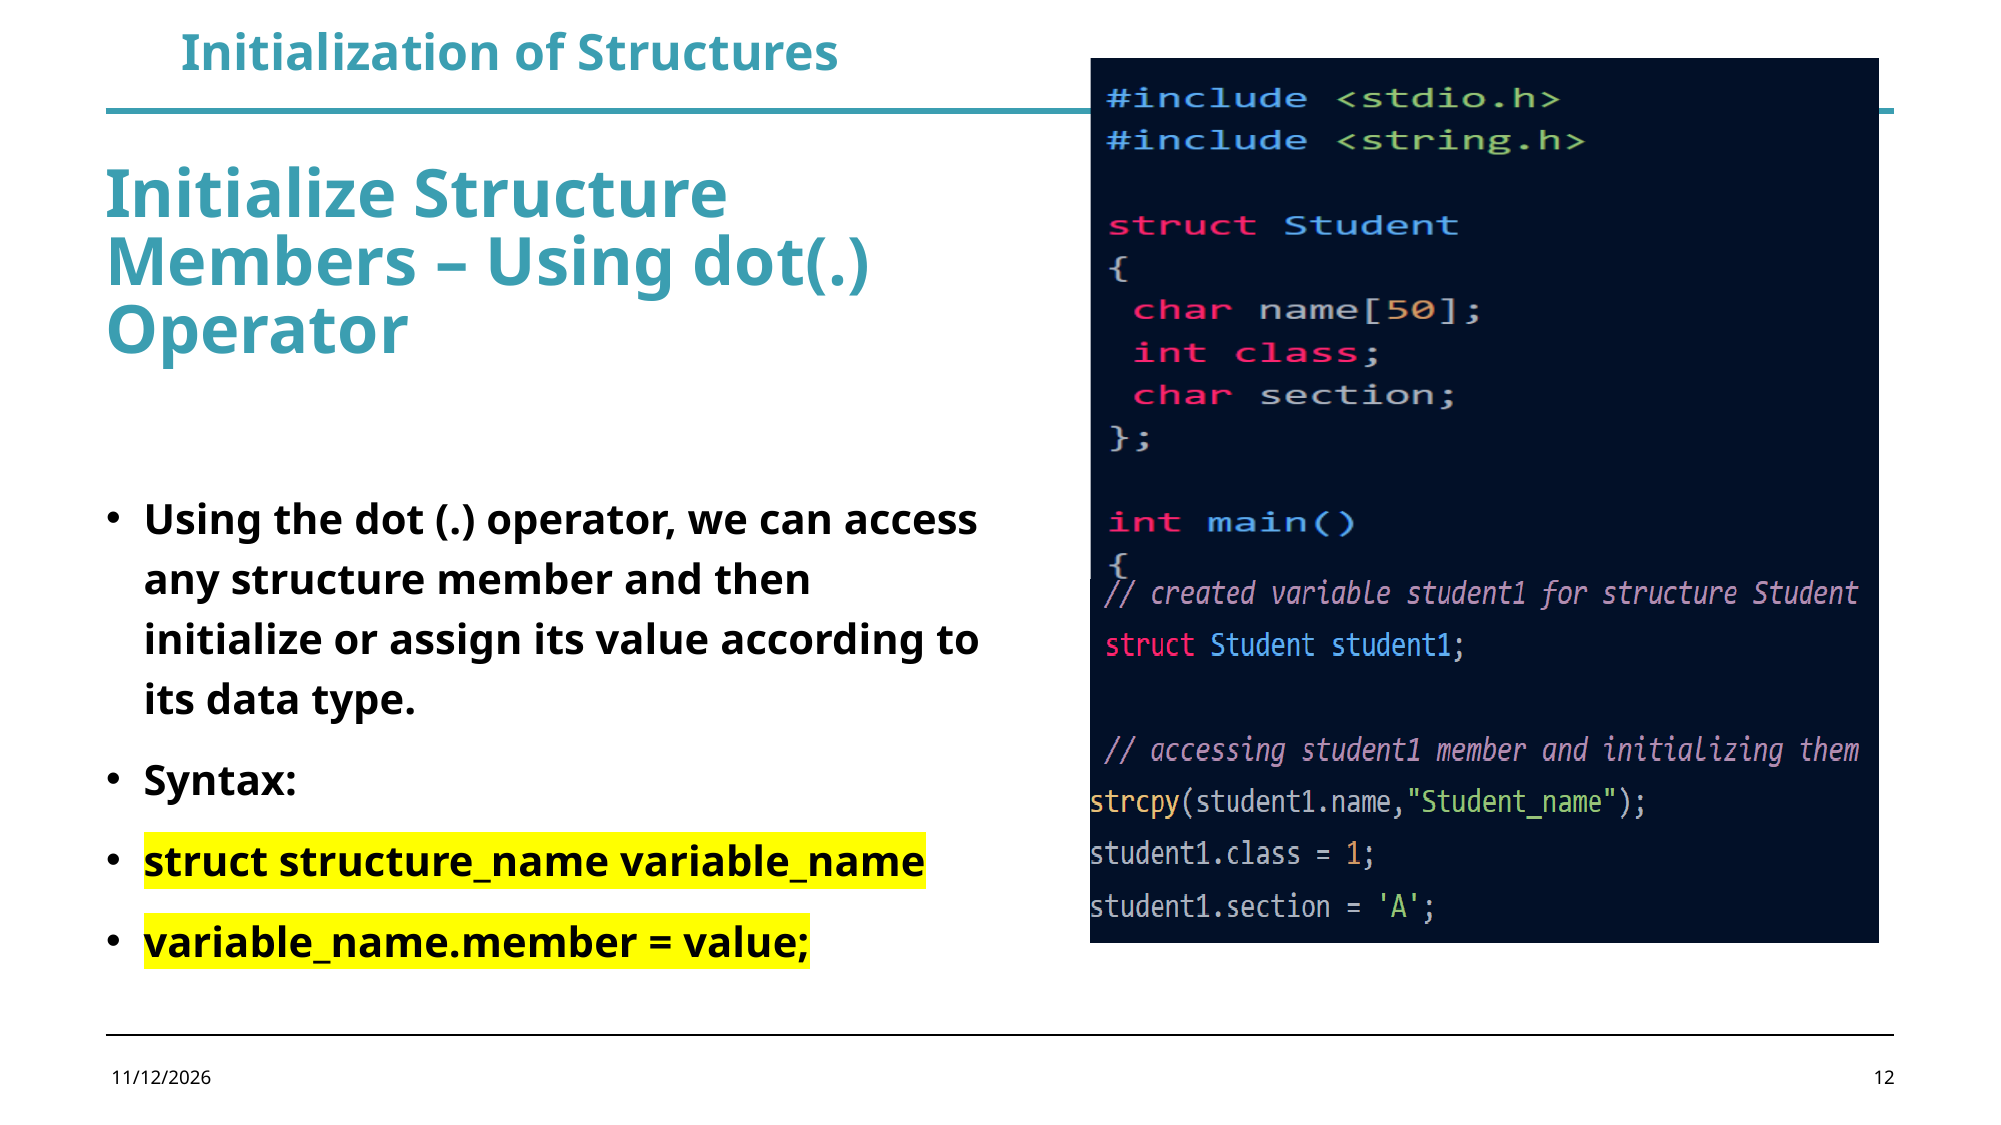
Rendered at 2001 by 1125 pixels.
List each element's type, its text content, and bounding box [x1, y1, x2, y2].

slide_number 12 [1757, 1057, 1910, 1109]
footer Initialization of Structures [91, 28, 942, 89]
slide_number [96, 1057, 586, 1109]
picture [1090, 58, 1879, 943]
title Initialize Structure Members – Using dot(.) Operator [90, 156, 1000, 456]
list Using the dot (.) operator, we can access any structure member and then initialize or assign its value according to its data type. Syntax: struct structure_name variable_name variable_name.member = value; [91, 474, 1001, 996]
